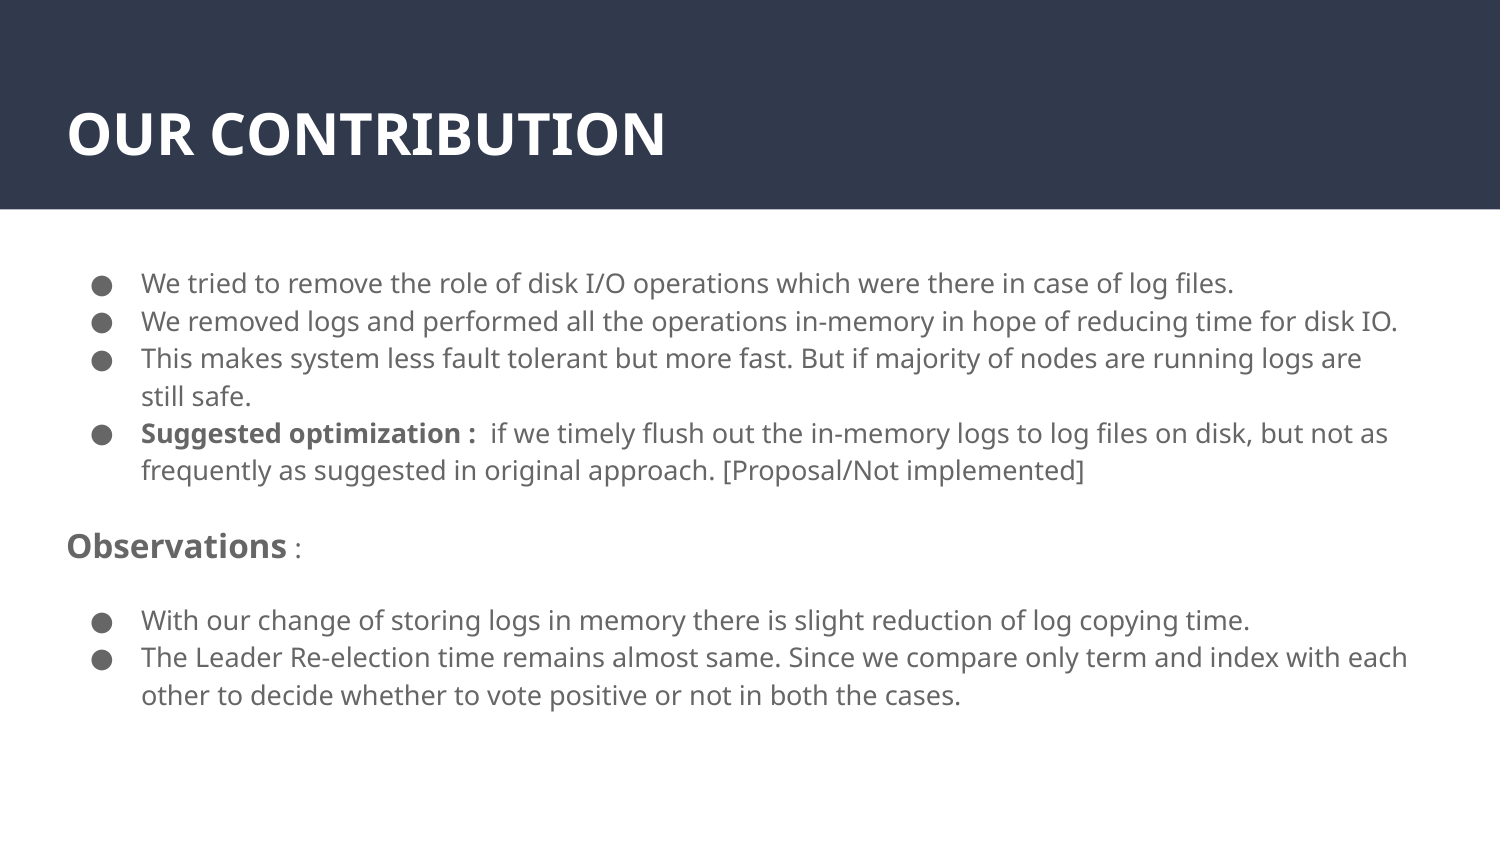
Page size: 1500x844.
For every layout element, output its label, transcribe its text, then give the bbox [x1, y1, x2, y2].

title OUR CONTRIBUTION [51, 82, 1449, 185]
list We tried to remove the role of disk I/O operations which were there in case of log files. We removed logs and performed all the operations in-memory in hope of reducing time for disk IO. This makes system less fault tolerant but more fast. But if majority of nodes are running logs are still safe. Suggested optimization : if we timely flush out the in-memory logs to log files on disk, but not as frequently as suggested in original approach. [Proposal/Not implemented] Observations : With our change of storing logs in memory there is slight reduction of log copying time. The Leader Re-election time remains almost same. Since we compare only term and index with each other to decide whether to vote positive or not in both the cases. [51, 247, 1424, 752]
